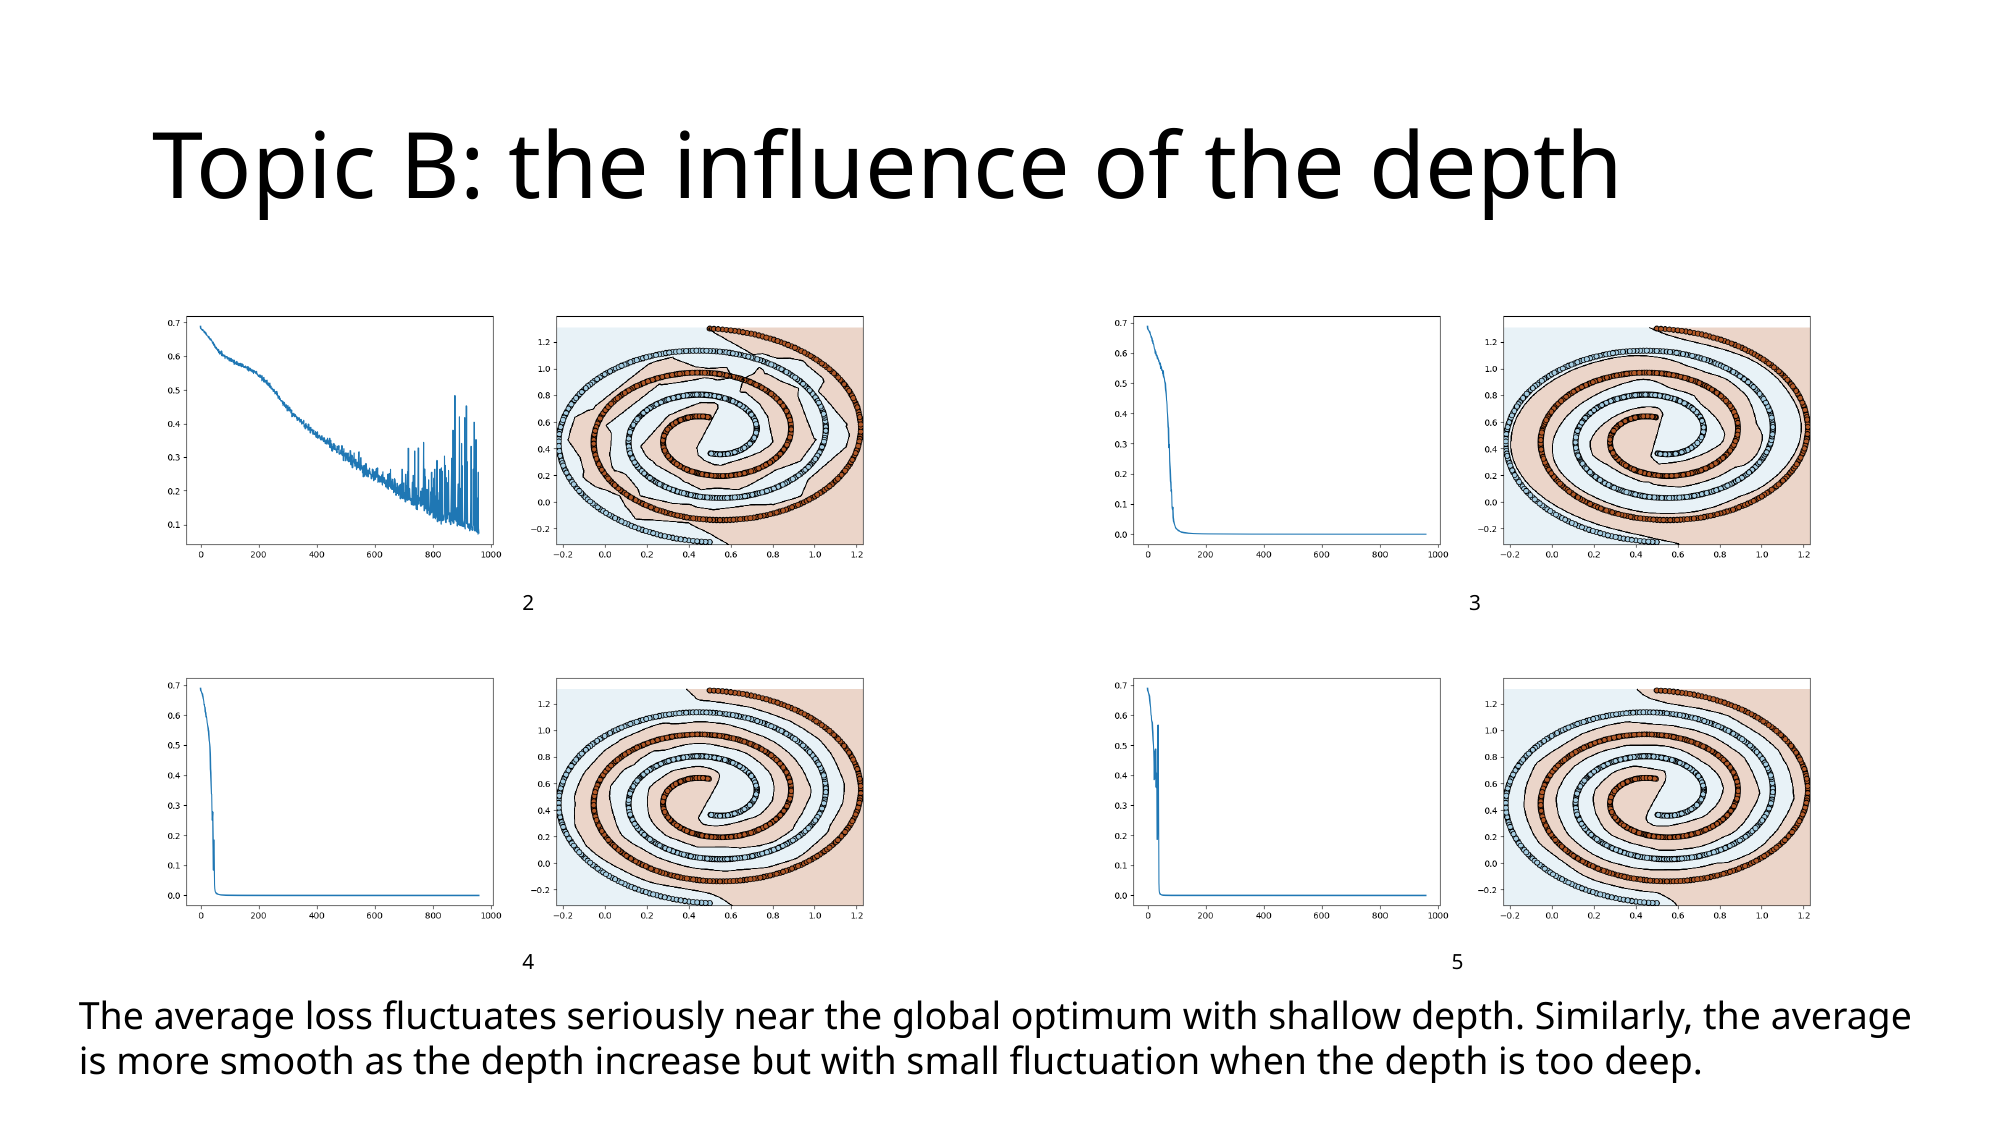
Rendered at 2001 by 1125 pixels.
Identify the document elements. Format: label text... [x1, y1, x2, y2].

title Topic B: the influence of the depth [137, 59, 1863, 278]
picture [137, 280, 902, 577]
text_box 2 [507, 581, 549, 622]
text_box 4 [507, 941, 549, 981]
picture [137, 642, 902, 938]
text_box 5 [1436, 941, 1479, 982]
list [137, 281, 507, 577]
picture [1084, 280, 1849, 577]
text_box The average loss fluctuates seriously near the global optimum with shallow depth. Similarly, the average is more smooth as the depth increase but with small fluctuation when the depth is too deep. [64, 984, 1939, 1090]
picture [1084, 642, 1849, 938]
text_box 3 [1454, 581, 1496, 622]
